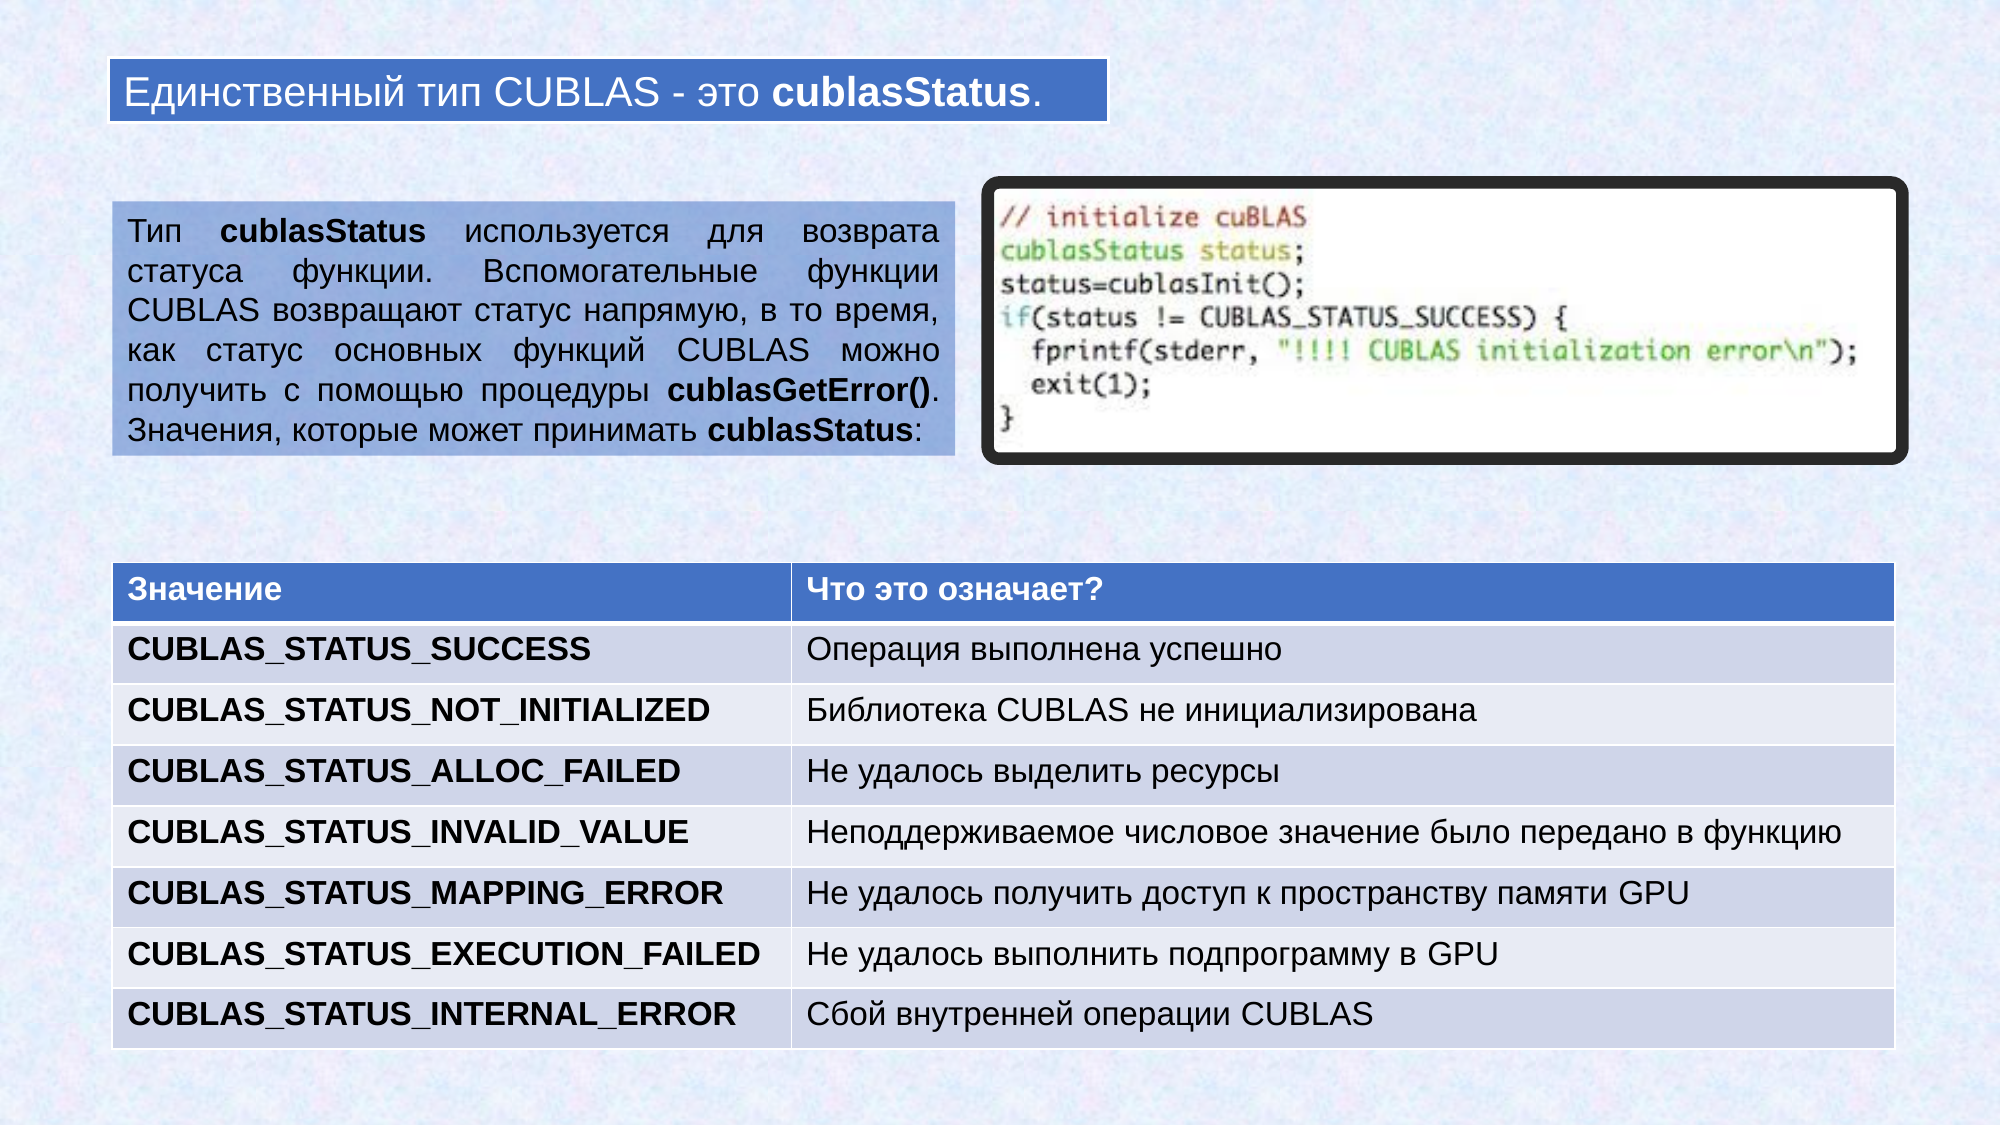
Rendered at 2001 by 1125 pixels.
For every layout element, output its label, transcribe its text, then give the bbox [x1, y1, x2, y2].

table_header Что это означает? [792, 563, 1894, 621]
text_box Тип cublasStatus используется для возврата статуса функции. Вспомогательные функции CUBLAS возвращают статус напрямую, в то время, как статус основных функций CUBLAS можно получить с помощью процедуры cublasGetError(). Значения, которые может принимать cublasStatus: [112, 201, 956, 456]
table_cell CUBLAS_STATUS_ALLOC_FAILED [113, 746, 791, 805]
table_header Значение [113, 563, 791, 621]
table_cell Неподдерживаемое числовое значение было передано в функцию [792, 807, 1894, 866]
picture [987, 182, 1903, 459]
table_cell Не удалось получить доступ к пространству памяти GPU [792, 868, 1894, 927]
table_cell CUBLAS_STATUS_SUCCESS [113, 626, 791, 683]
text_box Единственный тип CUBLAS - это cublasStatus. [107, 56, 1110, 124]
table_cell Библиотека CUBLAS не инициализирована [792, 685, 1894, 744]
table_cell CUBLAS_STATUS_NOT_INITIALIZED [113, 685, 791, 744]
table_cell Не удалось выделить ресурсы [792, 746, 1894, 805]
table_cell CUBLAS_STATUS_MAPPING_ERROR [113, 868, 791, 927]
table_cell Сбой внутренней операции CUBLAS [792, 989, 1894, 1048]
table_cell Не удалось выполнить подпрограмму в GPU [792, 928, 1894, 987]
table_cell CUBLAS_STATUS_INTERNAL_ERROR [113, 989, 791, 1048]
table_cell Операция выполнена успешно [792, 626, 1894, 683]
table_cell CUBLAS_STATUS_EXECUTION_FAILED [113, 928, 791, 987]
table_cell CUBLAS_STATUS_INVALID_VALUE [113, 807, 791, 866]
